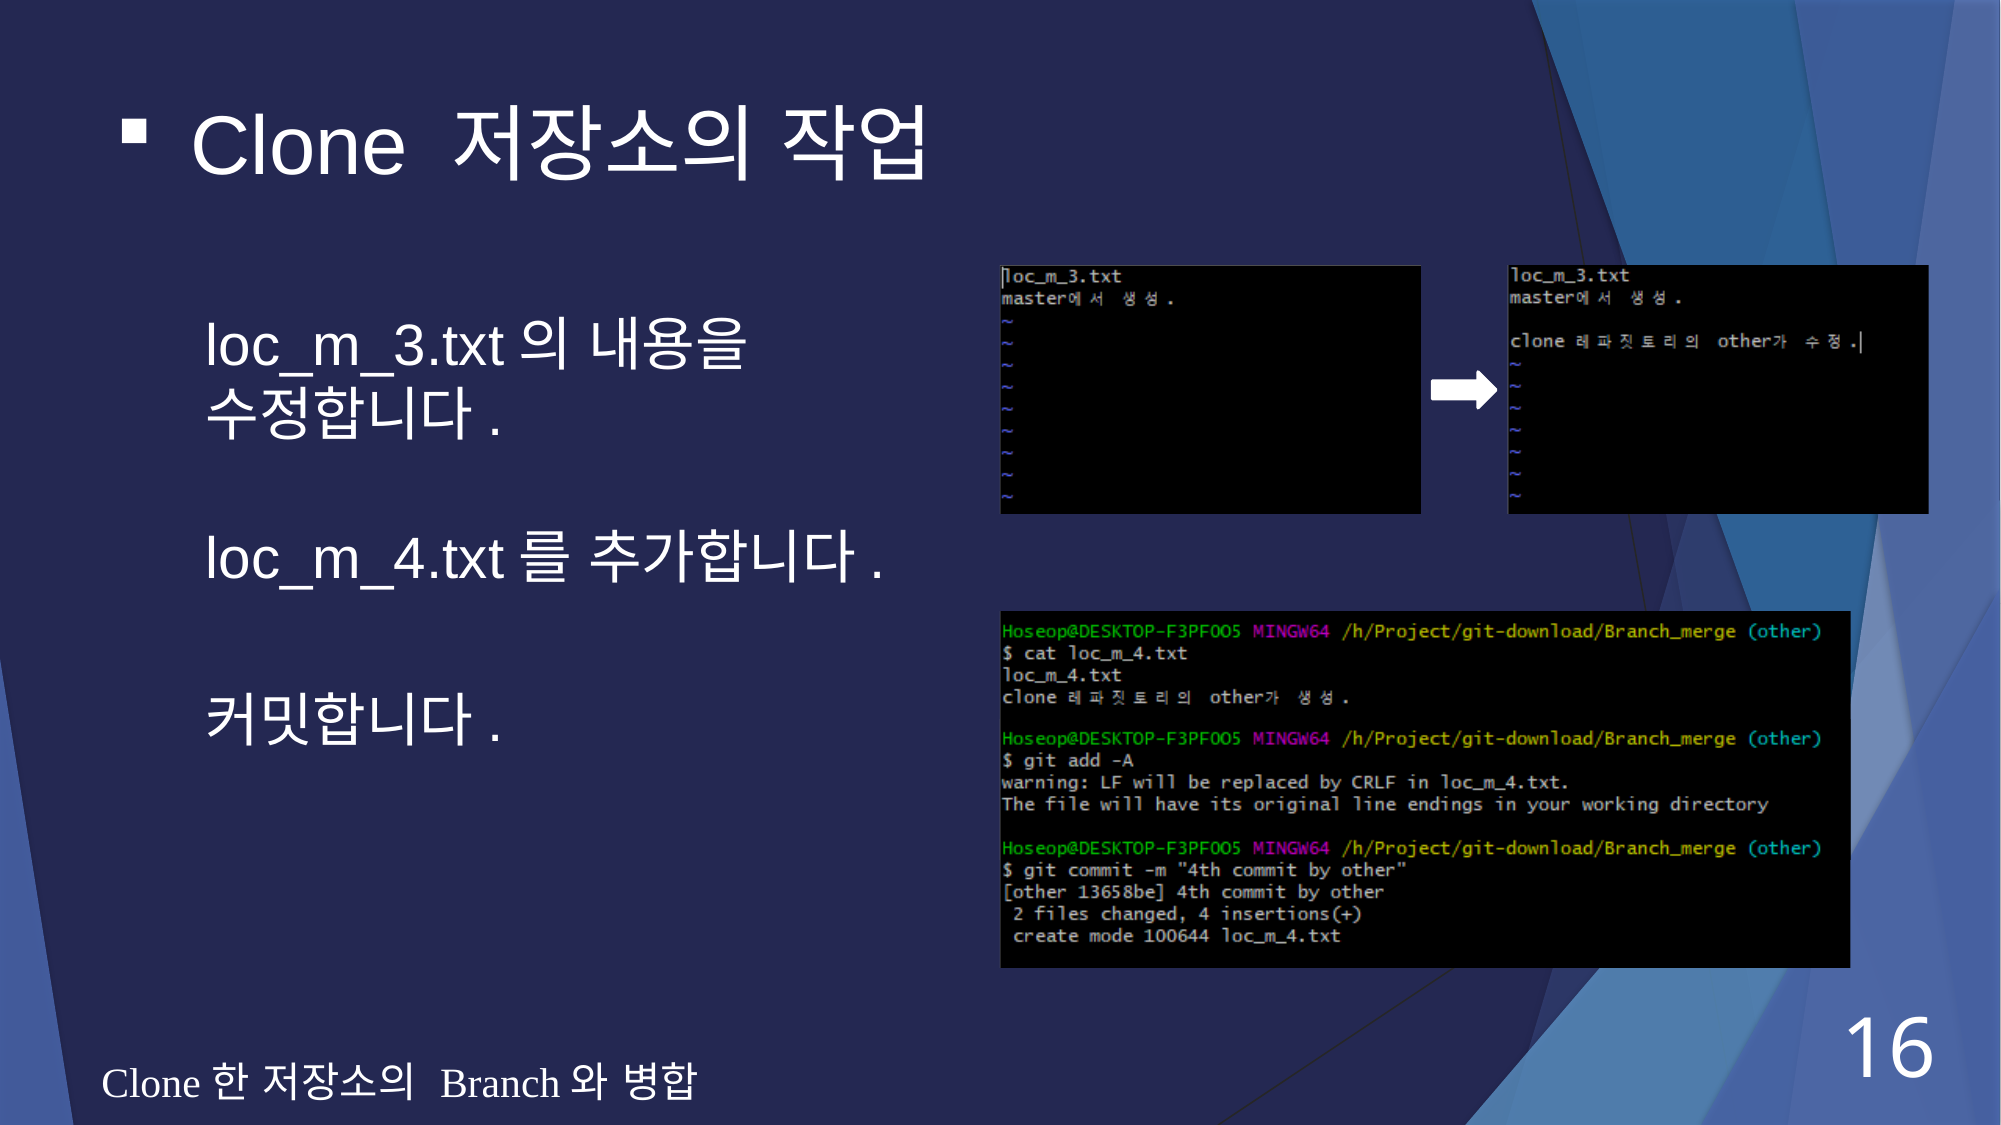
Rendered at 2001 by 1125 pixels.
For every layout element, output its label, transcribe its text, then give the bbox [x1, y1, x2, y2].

text_box Clone 저장소의 작업 [101, 83, 1188, 199]
footer Clone한 저장소의 Branch와 병합 [86, 1050, 1120, 1111]
text_box 커밋합니다. [191, 676, 914, 761]
text_box loc_m_3.txt의 내용을 수정합니다. [191, 299, 974, 455]
picture [999, 610, 1852, 968]
picture [1507, 265, 1930, 515]
picture [999, 265, 1422, 515]
slide_number 16 [1804, 983, 1973, 1118]
text_box loc_m_4.txt를 추가합니다. [191, 512, 914, 598]
text_box [1430, 370, 1498, 410]
